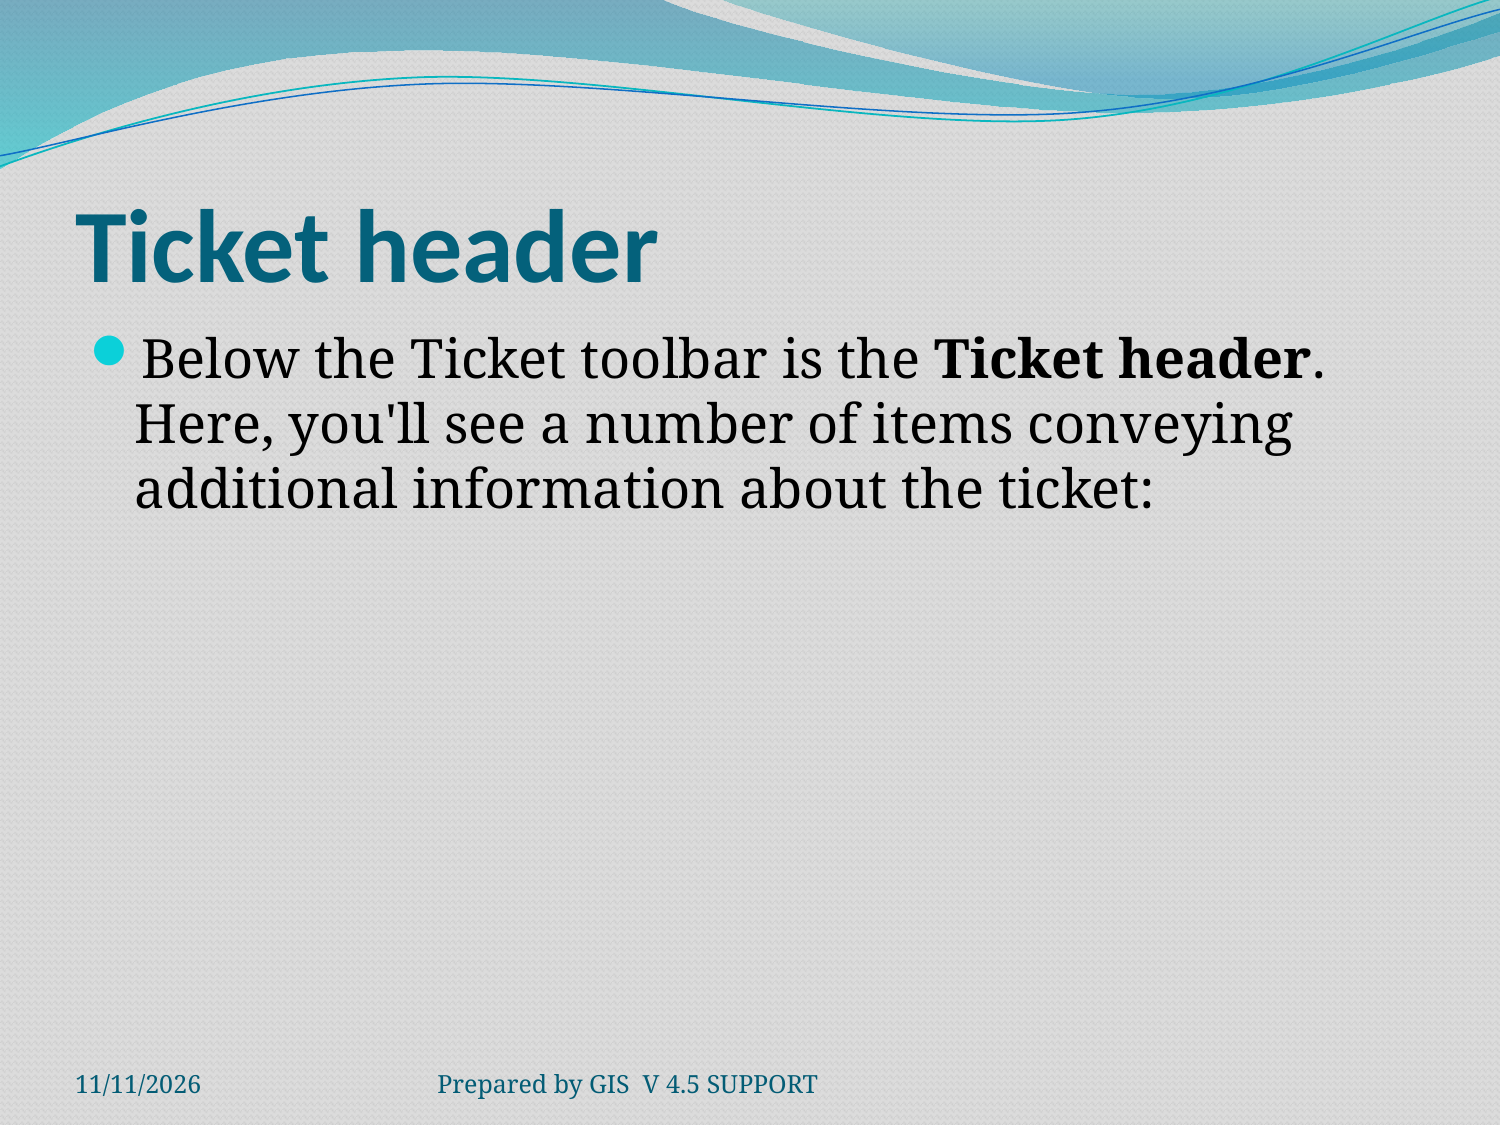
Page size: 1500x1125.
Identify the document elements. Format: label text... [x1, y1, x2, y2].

title Ticket header [75, 115, 1425, 303]
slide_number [75, 1042, 425, 1103]
footer Prepared by GIS V 4.5 SUPPORT [437, 1042, 988, 1103]
list Below the Ticket toolbar is the Ticket header. Here, you'll see a number of items conveying additional information about the ticket: [75, 317, 1425, 1038]
